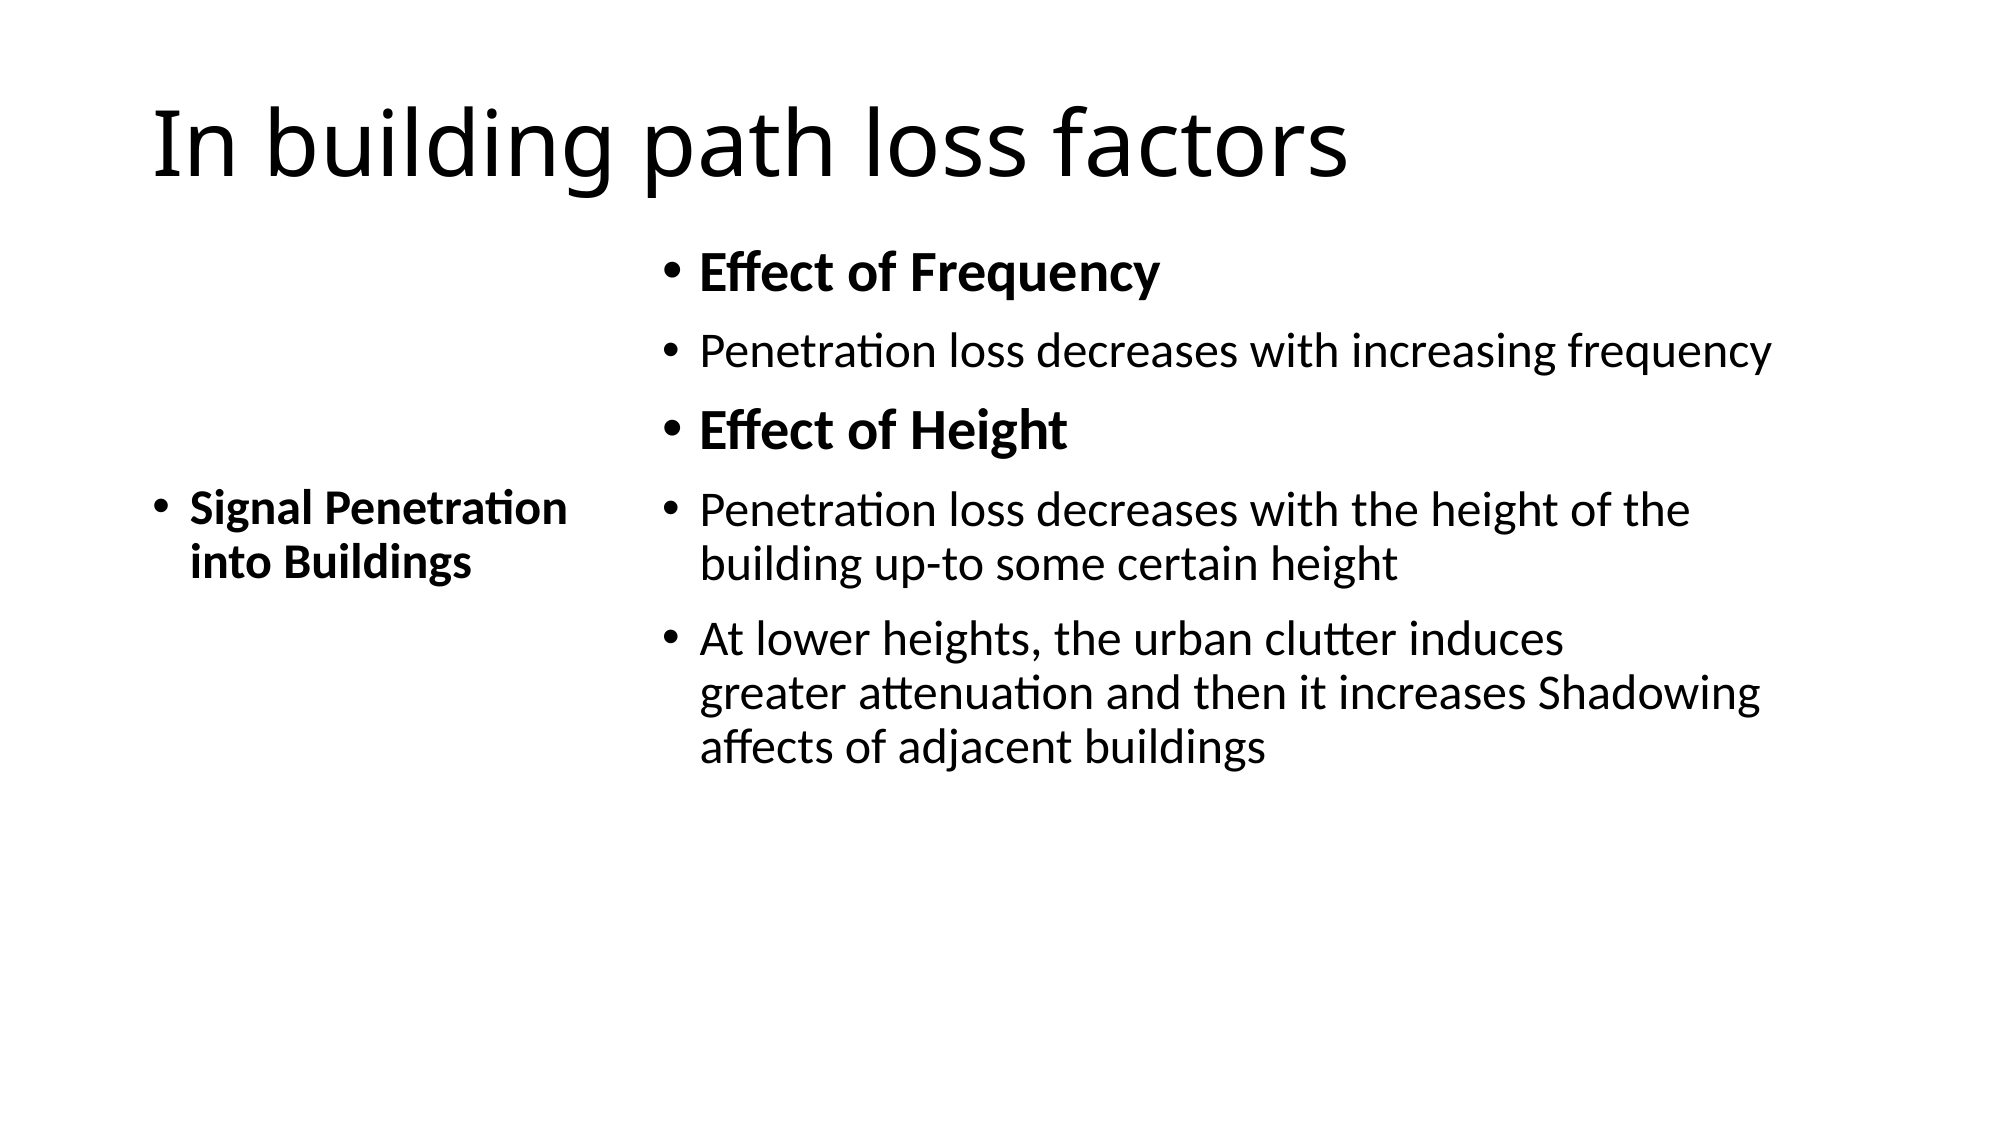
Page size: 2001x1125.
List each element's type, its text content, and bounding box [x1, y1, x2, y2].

list Signal Penetration into Buildings [137, 299, 628, 1014]
title In building path loss factors [137, 59, 1863, 234]
list Effect of Frequency Penetration loss decreases with increasing frequency Effect of Height Penetration loss decreases with the height of the building up-to some certain height At lower heights, the urban clutter induces greater attenuation and then it increases Shadowing affects of adjacent buildings [647, 233, 1863, 1014]
